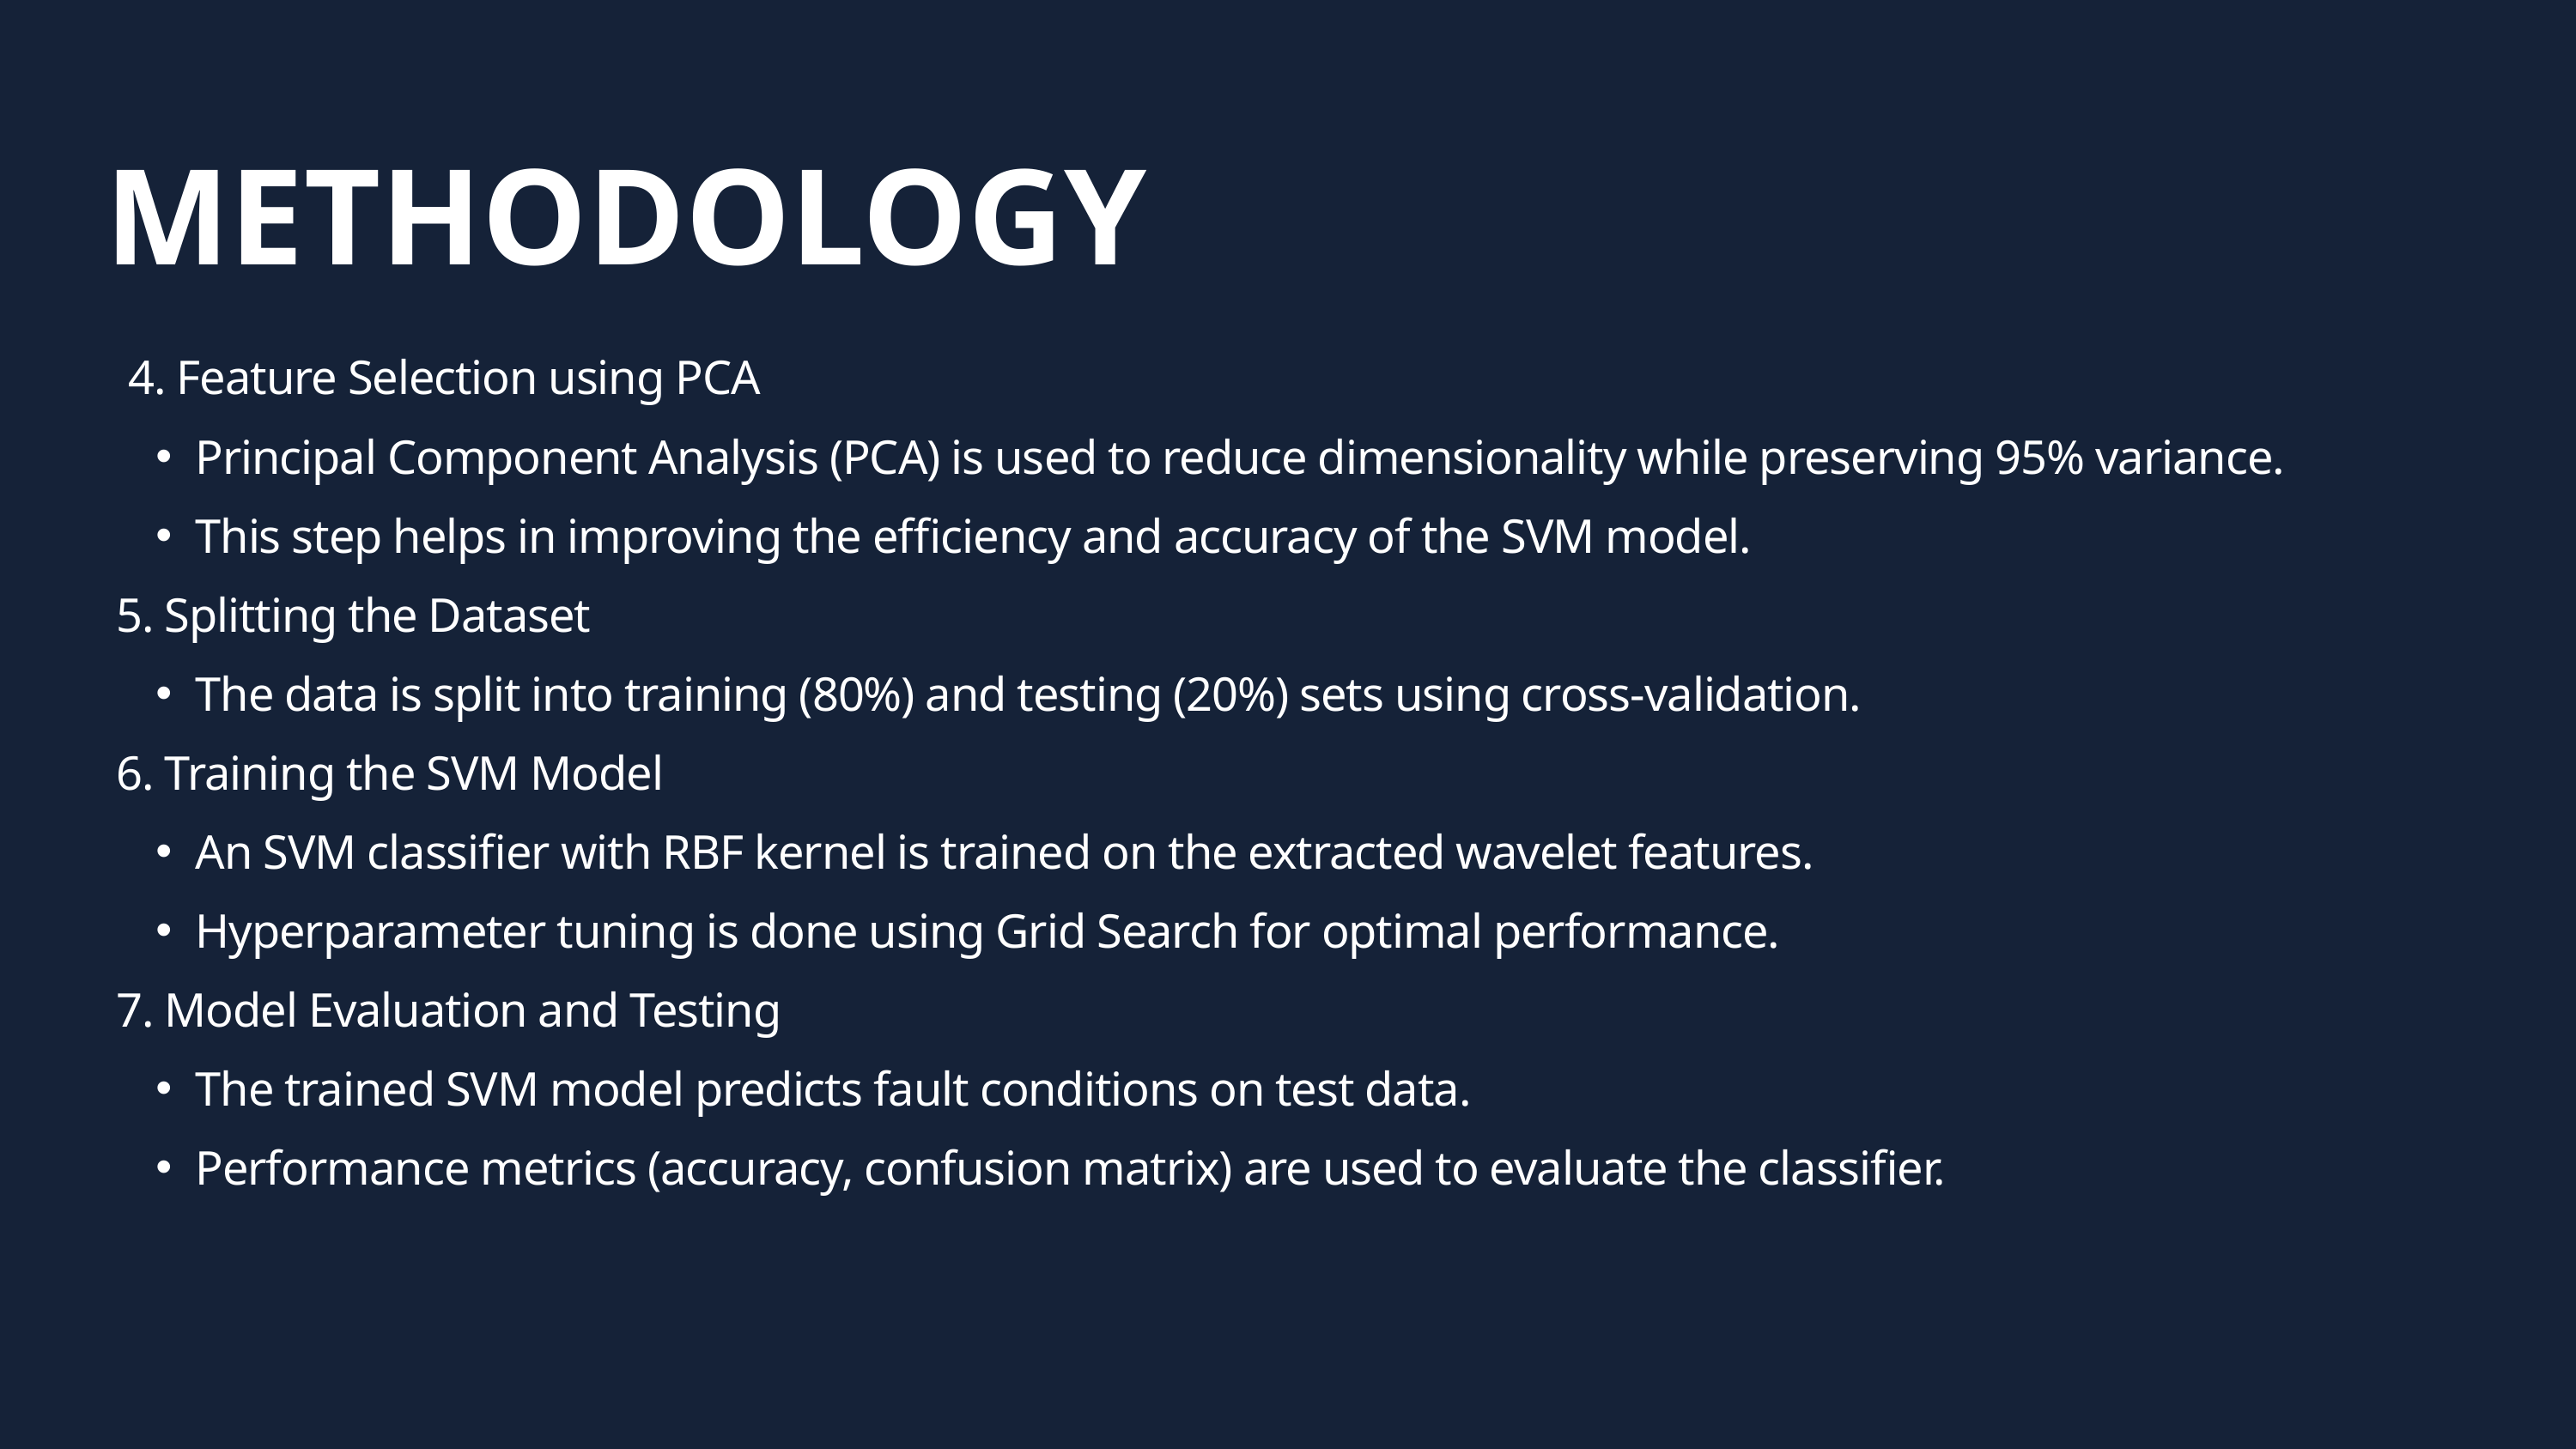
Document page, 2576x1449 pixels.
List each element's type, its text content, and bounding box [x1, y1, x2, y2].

text_box 4. Feature Selection using PCA Principal Component Analysis (PCA) is used to reduce dimensionality while preserving 95% variance. This step helps in improving the efficiency and accuracy of the SVM model. 5. Splitting the Dataset The data is split into training (80%) and testing (20%) sets using cross-validation. 6. Training the SVM Model An SVM classifier with RBF kernel is trained on the extracted wavelet features. Hyperparameter tuning is done using Grid Search for optimal performance. 7. Model Evaluation and Testing The trained SVM model predicts fault conditions on test data. Performance metrics (accuracy, confusion matrix) are used to evaluate the classifier. [116, 324, 2306, 1274]
text_box METHODOLOGY [98, 106, 1154, 292]
